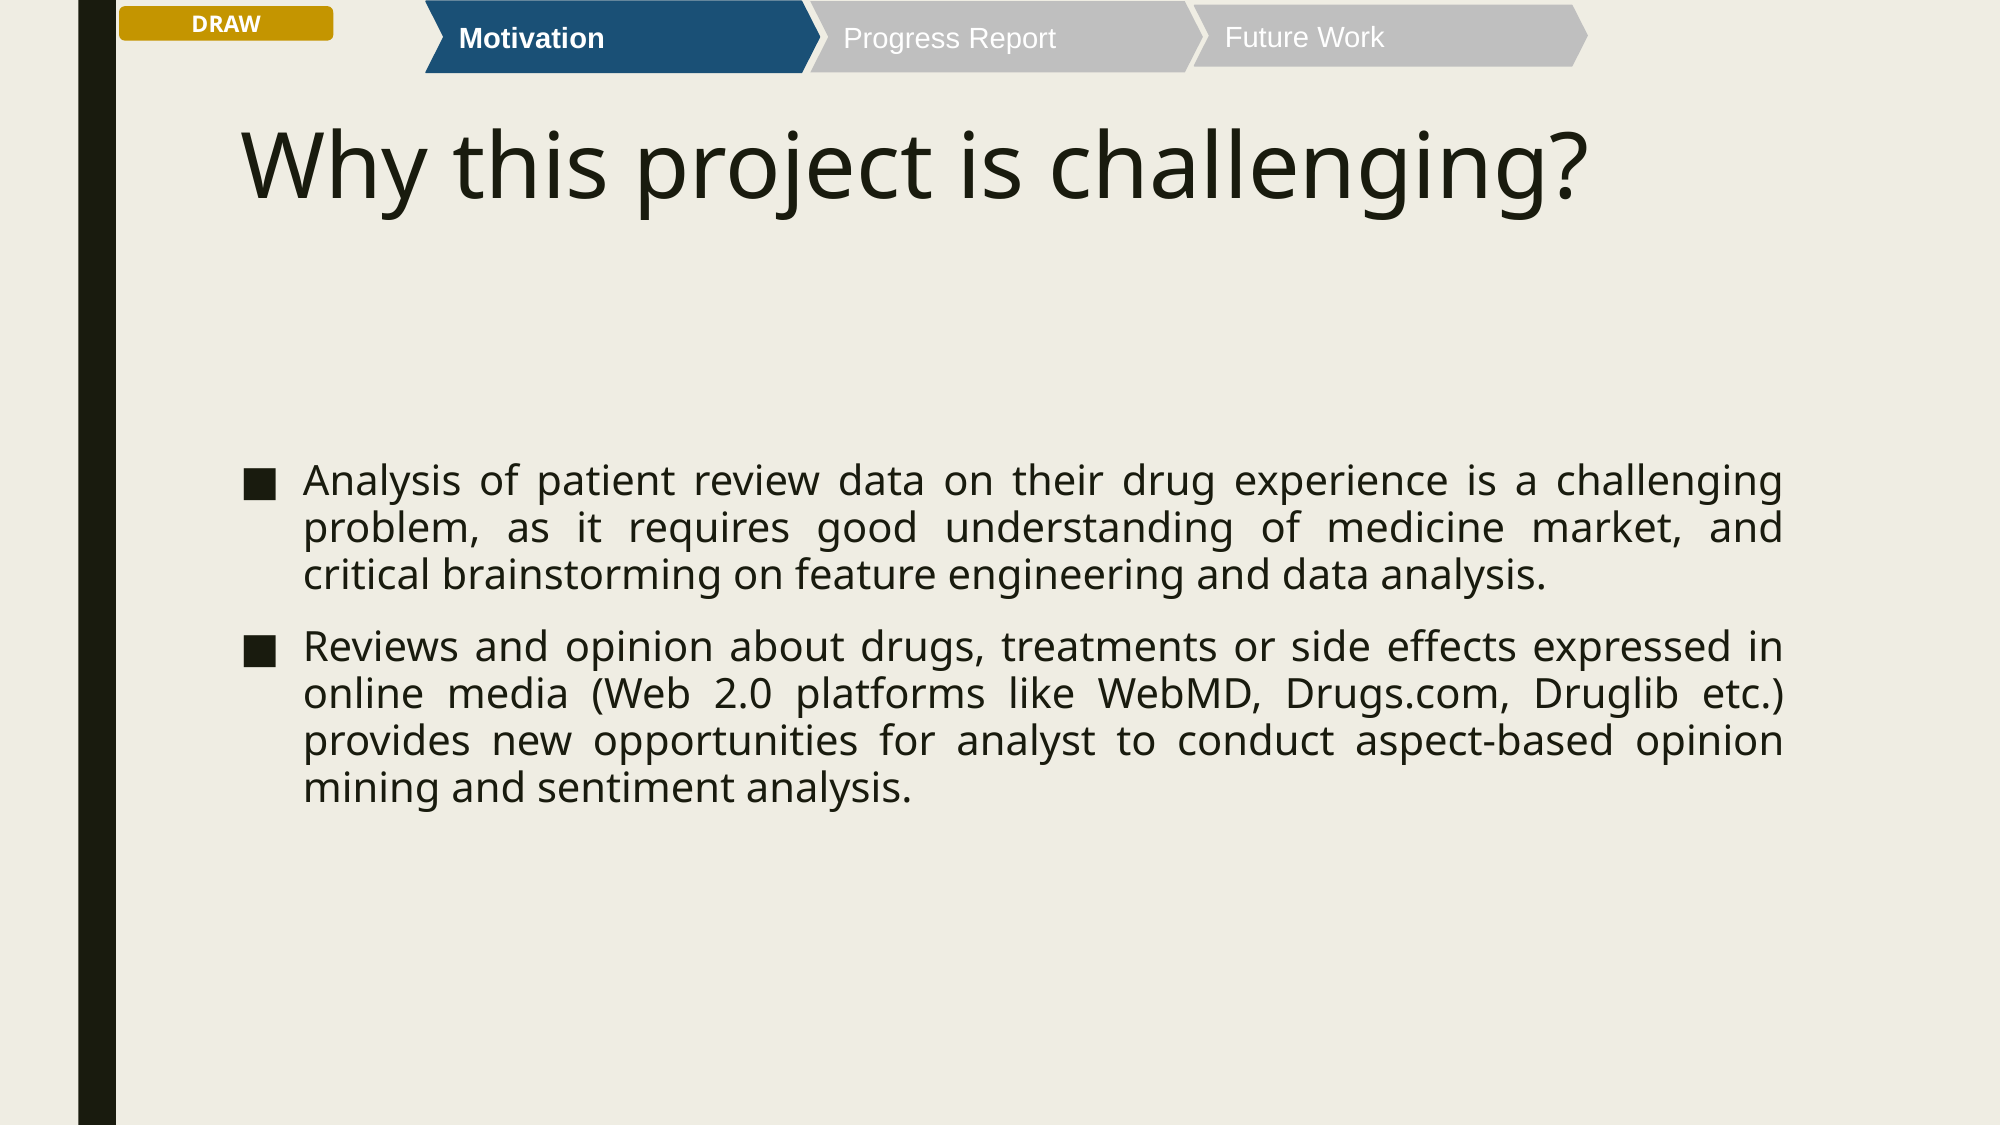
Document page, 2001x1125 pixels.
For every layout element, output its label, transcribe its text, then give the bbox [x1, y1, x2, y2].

text_box Future Work [1194, 5, 1588, 66]
title Why this project is challenging? [225, 112, 1800, 357]
list Analysis of patient review data on their drug experience is a challenging problem, as it requires good understanding of medicine market, and critical brainstorming on feature engineering and data analysis. Reviews and opinion about drugs, treatments or side effects expressed in online media (Web 2.0 platforms like WebMD, Drugs.com, Druglib etc.) provides new opportunities for analyst to conduct aspect-based opinion mining and sentiment analysis. [225, 375, 1800, 963]
text_box DRAW [116, 3, 337, 44]
text_box Progress Report [810, 1, 1203, 73]
text_box Motivation [426, 1, 820, 73]
